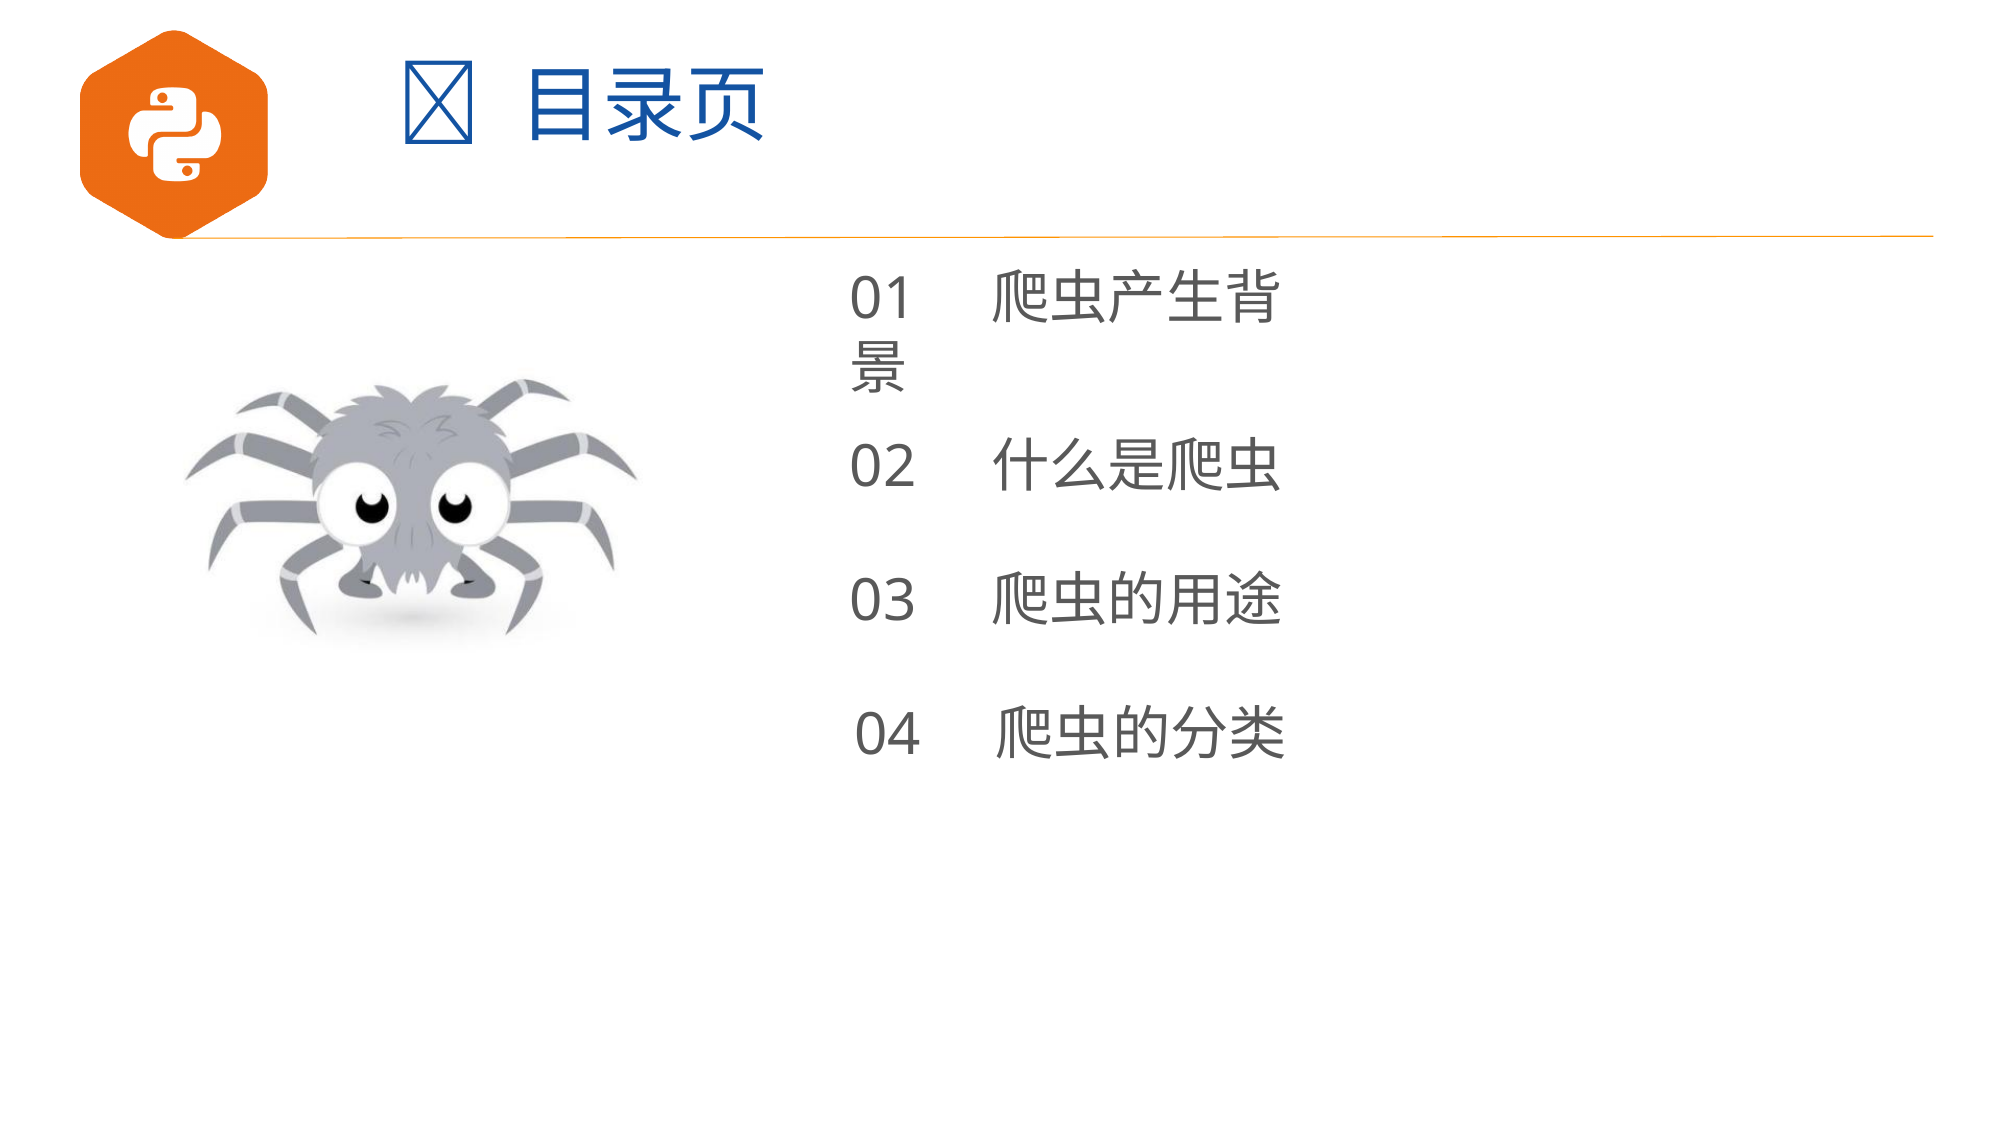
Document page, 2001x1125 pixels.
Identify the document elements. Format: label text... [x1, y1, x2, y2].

text_box 01 爬虫产生背景 [849, 260, 1318, 400]
picture [80, 30, 268, 239]
text_box 03 爬虫的用途 [849, 562, 1657, 633]
text_box 02 什么是爬虫 [849, 428, 1479, 499]
picture [150, 335, 672, 678]
text_box 04 爬虫的分类 [854, 695, 1592, 767]
text_box  目录页 [382, 43, 1227, 159]
